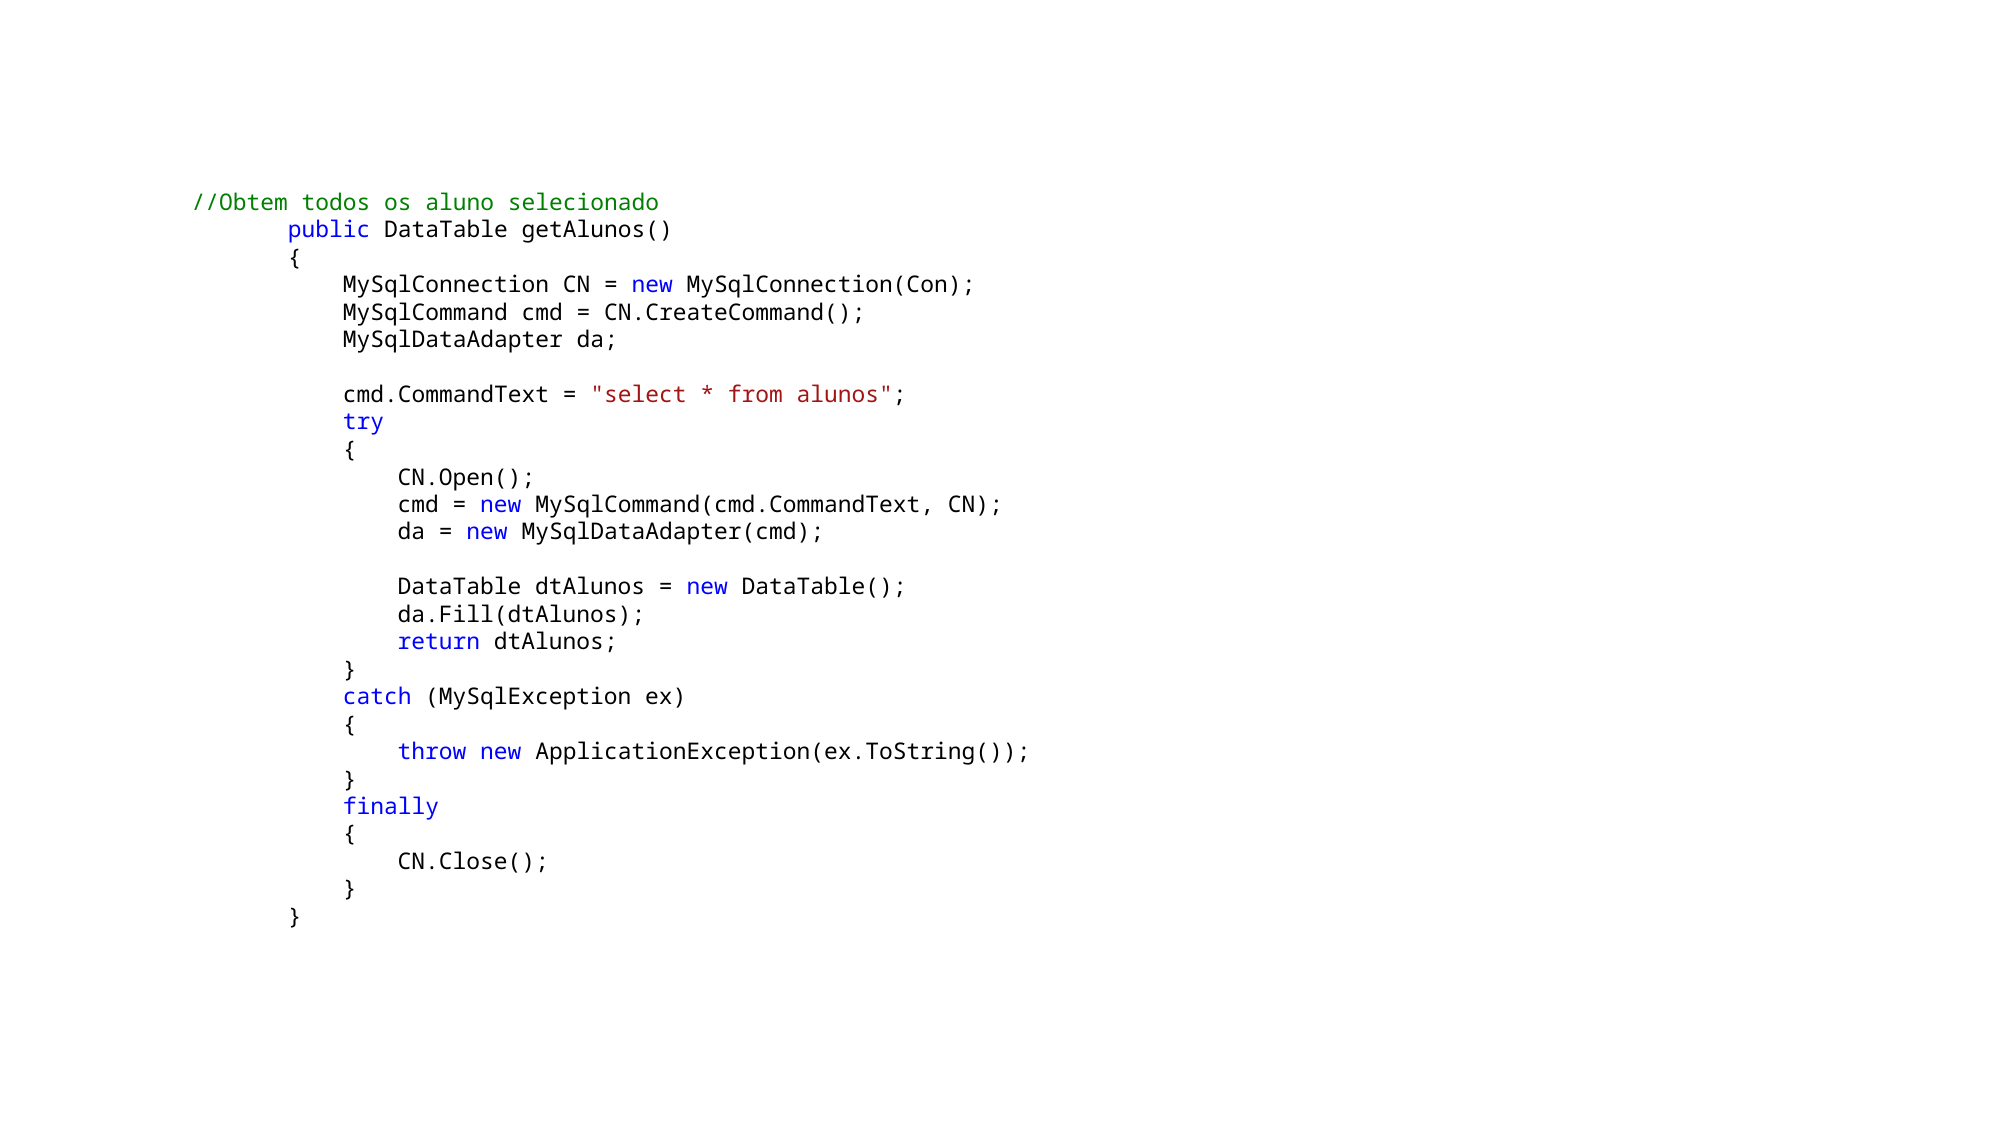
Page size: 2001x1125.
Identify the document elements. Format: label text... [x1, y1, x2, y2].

text_box //Obtem todos os aluno selecionado public DataTable getAlunos() { MySqlConnection CN = new MySqlConnection(Con); MySqlCommand cmd = CN.CreateCommand(); MySqlDataAdapter da; cmd.CommandText = "select * from alunos"; try { CN.Open(); cmd = new MySqlCommand(cmd.CommandText, CN); da = new MySqlDataAdapter(cmd); DataTable dtAlunos = new DataTable(); da.Fill(dtAlunos); return dtAlunos; } catch (MySqlException ex) { throw new ApplicationException(ex.ToString()); } finally { CN.Close(); } } [163, 180, 1490, 937]
